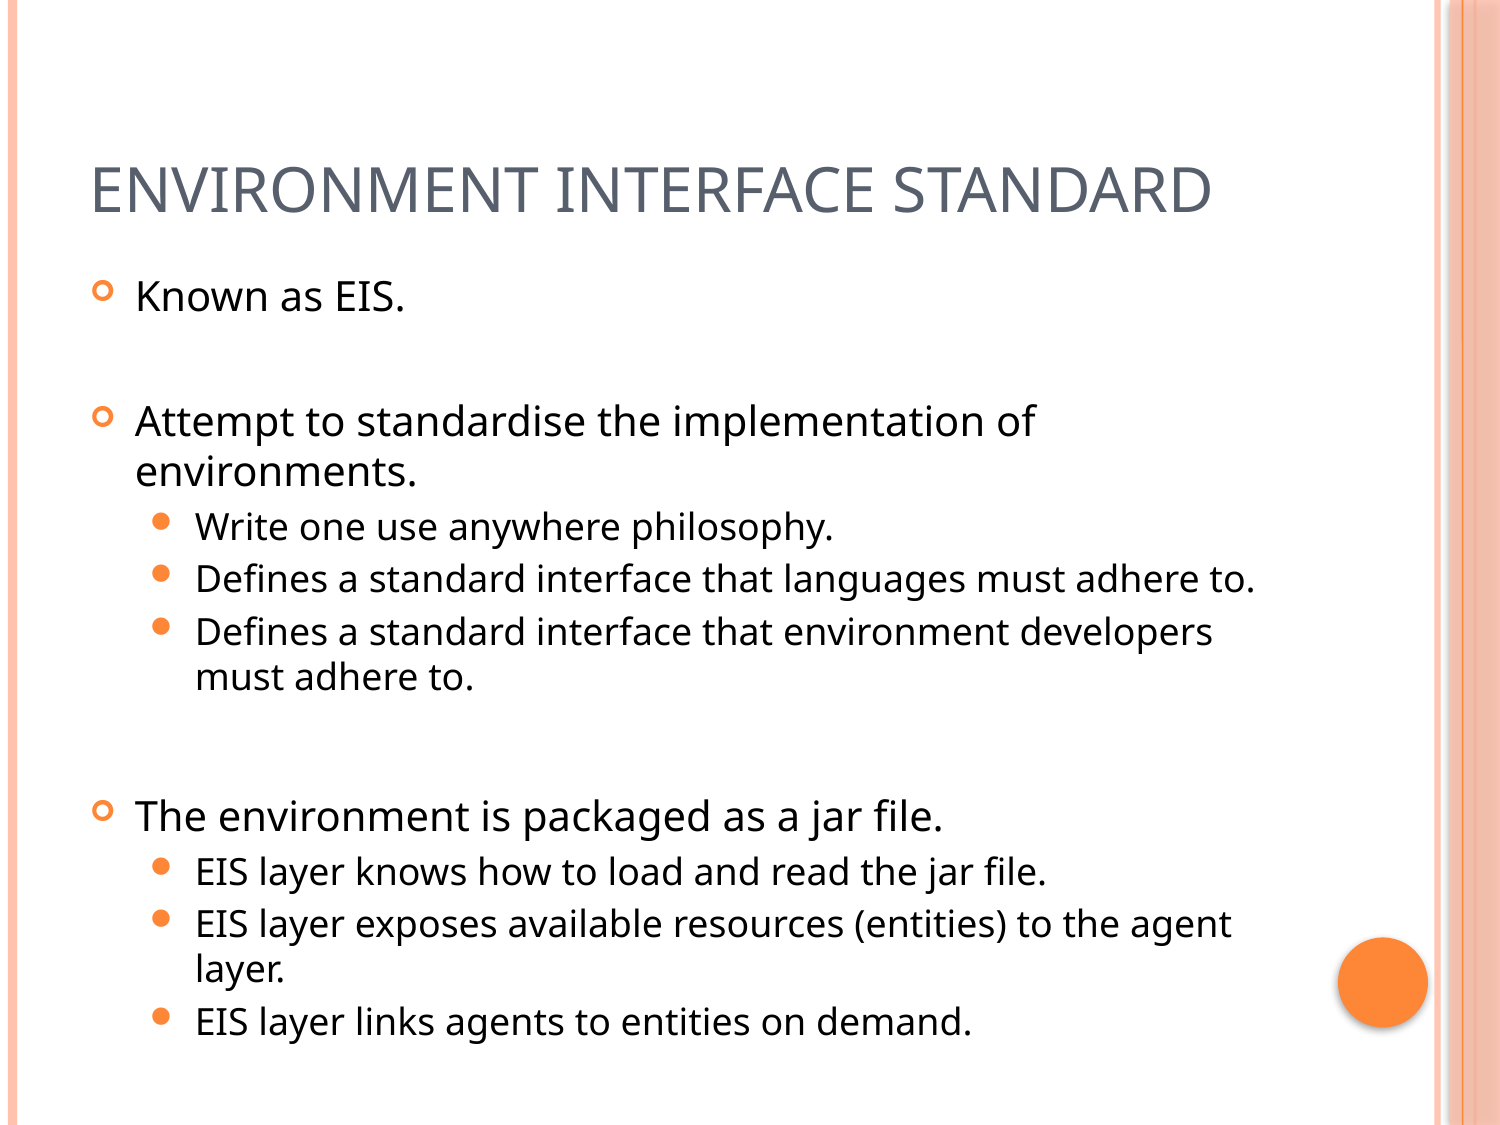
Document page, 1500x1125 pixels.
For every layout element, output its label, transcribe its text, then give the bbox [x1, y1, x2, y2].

title Environment Interface Standard [75, 45, 1300, 233]
list Known as EIS. Attempt to standardise the implementation of environments. Write one use anywhere philosophy. Defines a standard interface that languages must adhere to. Defines a standard interface that environment developers must adhere to. The environment is packaged as a jar file. EIS layer knows how to load and read the jar file. EIS layer exposes available resources (entities) to the agent layer. EIS layer links agents to entities on demand. [75, 262, 1300, 1062]
